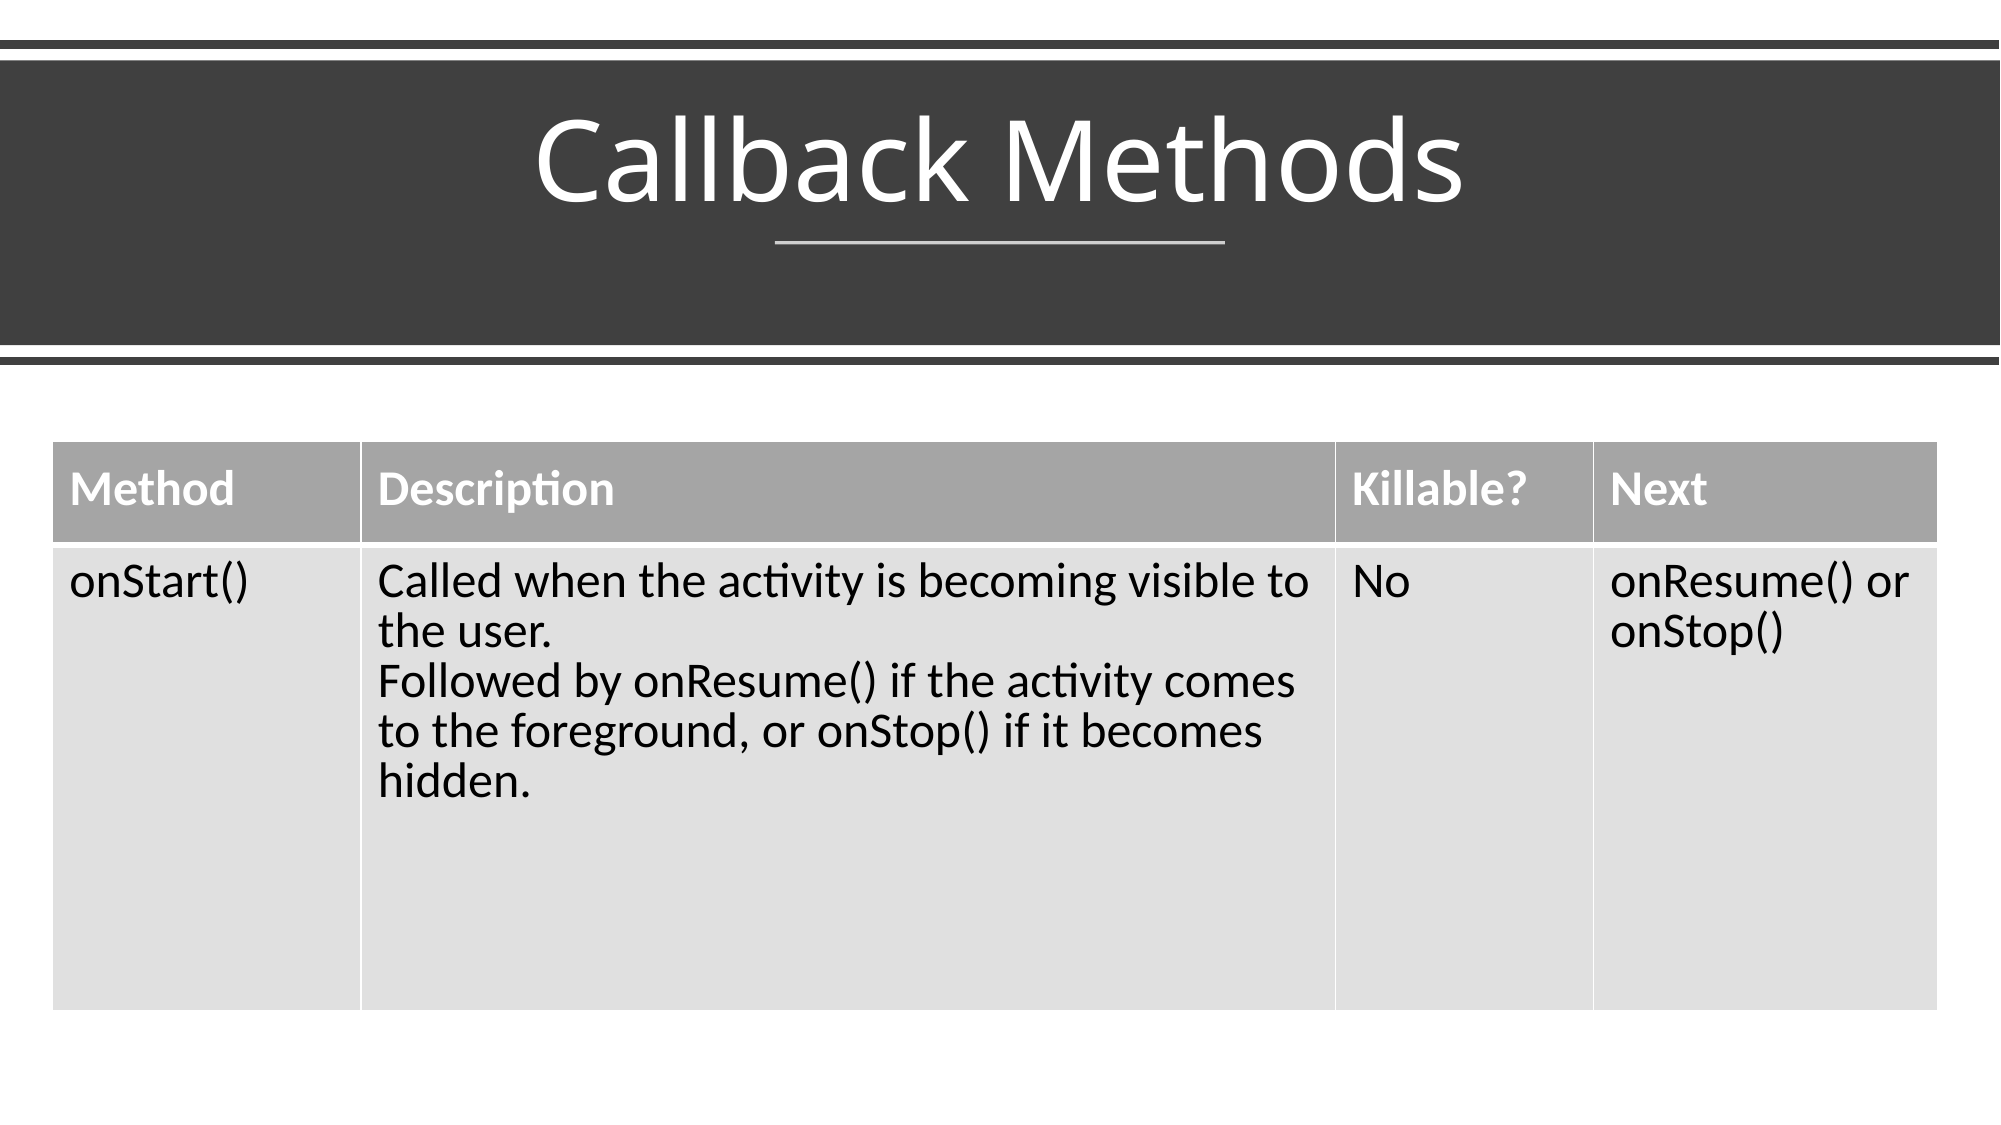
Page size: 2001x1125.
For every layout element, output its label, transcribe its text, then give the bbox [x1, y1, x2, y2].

table_cell Called when the activity is becoming visible to the user. Followed by onResume() if the activity comes to the foreground, or onStop() if it becomes hidden. [362, 548, 1335, 1010]
table_header Next [1594, 442, 1937, 542]
text_box [0, 59, 2000, 346]
table_cell onResume() or onStop() [1594, 548, 1937, 1010]
table_cell onStart() [53, 548, 360, 1010]
table_header Method [53, 442, 360, 542]
table_cell No [1336, 548, 1593, 1010]
table_header Killable? [1336, 442, 1593, 542]
table_header Description [362, 442, 1335, 542]
title Callback Methods [86, 80, 1914, 233]
